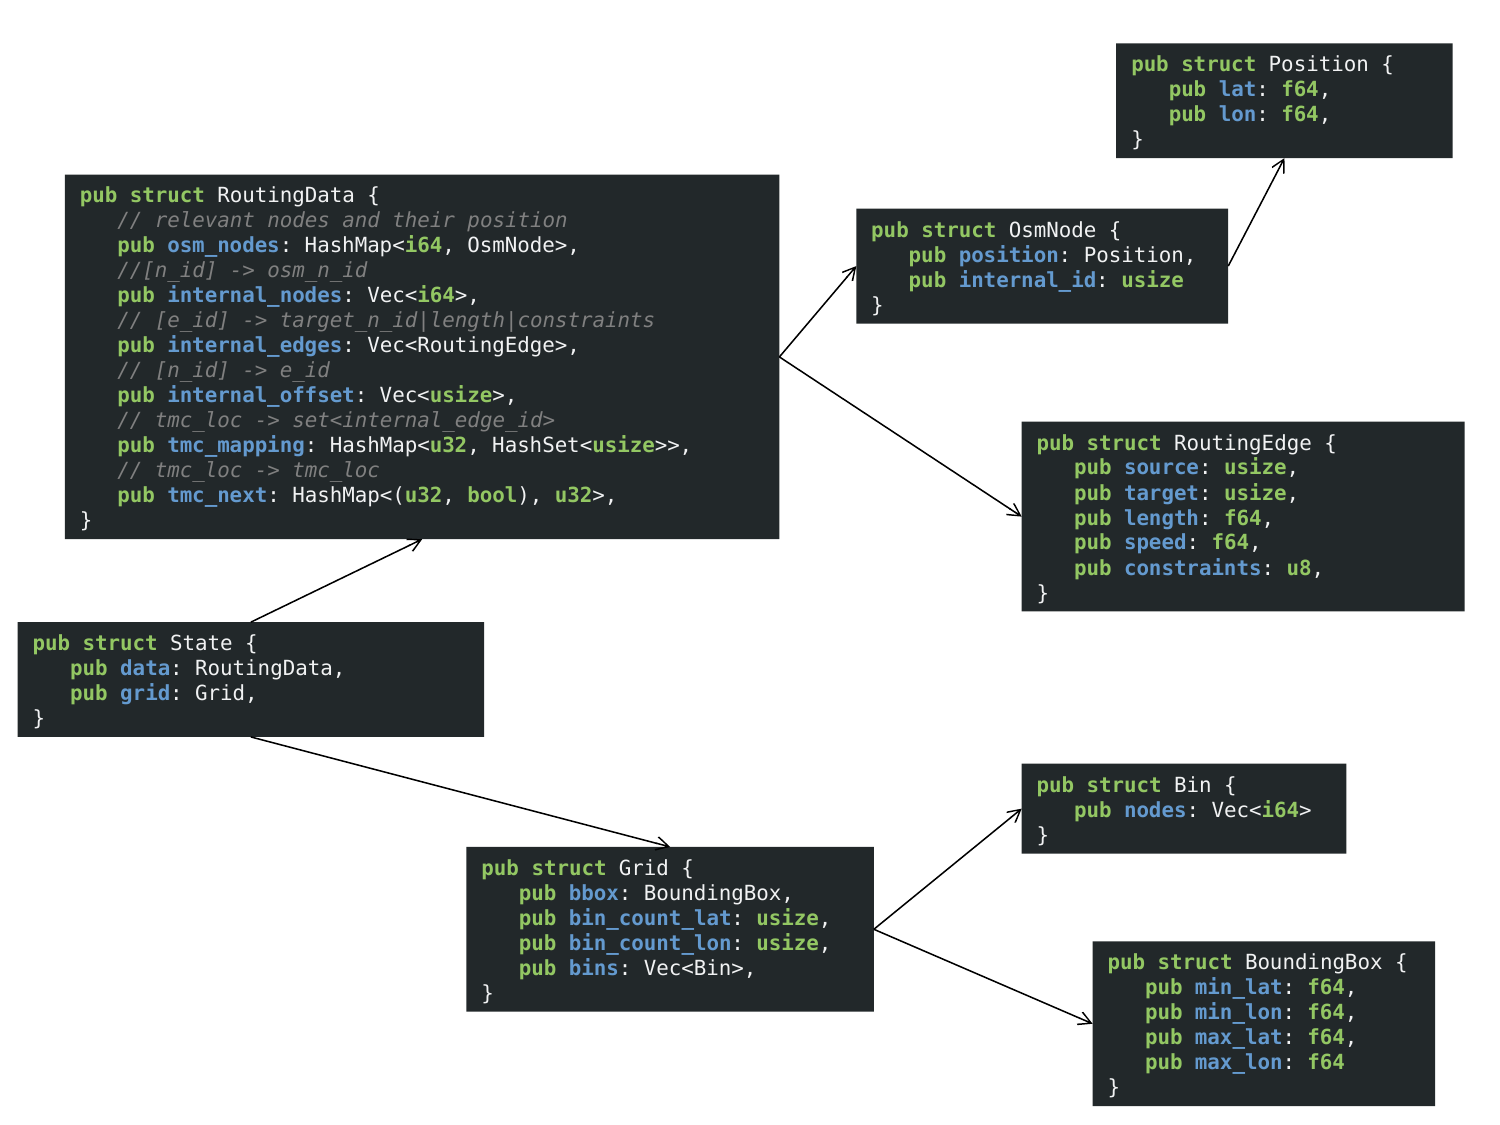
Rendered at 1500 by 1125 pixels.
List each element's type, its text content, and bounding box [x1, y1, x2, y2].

text_box pub struct BoundingBox { pub min_lat: f64, pub min_lon: f64, pub max_lat: f64, pub max_lon: f64 } [1092, 941, 1436, 1107]
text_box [1228, 158, 1285, 267]
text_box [779, 265, 857, 356]
text_box pub struct Position { pub lat: f64, pub lon: f64, } [1116, 43, 1453, 159]
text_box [873, 928, 1093, 1024]
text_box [873, 808, 1022, 930]
text_box pub struct Bin { pub nodes: Vec<i64> } [1021, 763, 1347, 854]
text_box pub struct OsmNode { pub position: Position, pub internal_id: usize } [856, 208, 1229, 324]
text_box pub struct State { pub data: RoutingData, pub grid: Grid, } [17, 622, 485, 737]
text_box pub struct RoutingEdge { pub source: usize, pub target: usize, pub length: f64, pub speed: f64, pub constraints: u8, } [1021, 421, 1465, 612]
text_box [250, 737, 671, 847]
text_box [250, 540, 423, 622]
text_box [779, 356, 1022, 517]
text_box pub struct Grid { pub bbox: BoundingBox, pub bin_count_lat: usize, pub bin_count_lon: usize, pub bins: Vec<Bin>, } [466, 846, 868, 1012]
text_box pub struct RoutingData { // relevant nodes and their position pub osm_nodes: HashMap<i64, OsmNode>, //[n_id] -> osm_n_id pub internal_nodes: Vec<i64>, // [e_id] -> target_n_id|length|constraints pub internal_edges: Vec<RoutingEdge>, // [n_id] -> e_id pub internal_offset: Vec<usize>, // tmc_loc -> set<internal_edge_id> pub tmc_mapping: HashMap<u32, HashSet<usize>>, // tmc_loc -> tmc_loc pub tmc_next: HashMap<(u32, bool), u32>, } [64, 174, 780, 540]
